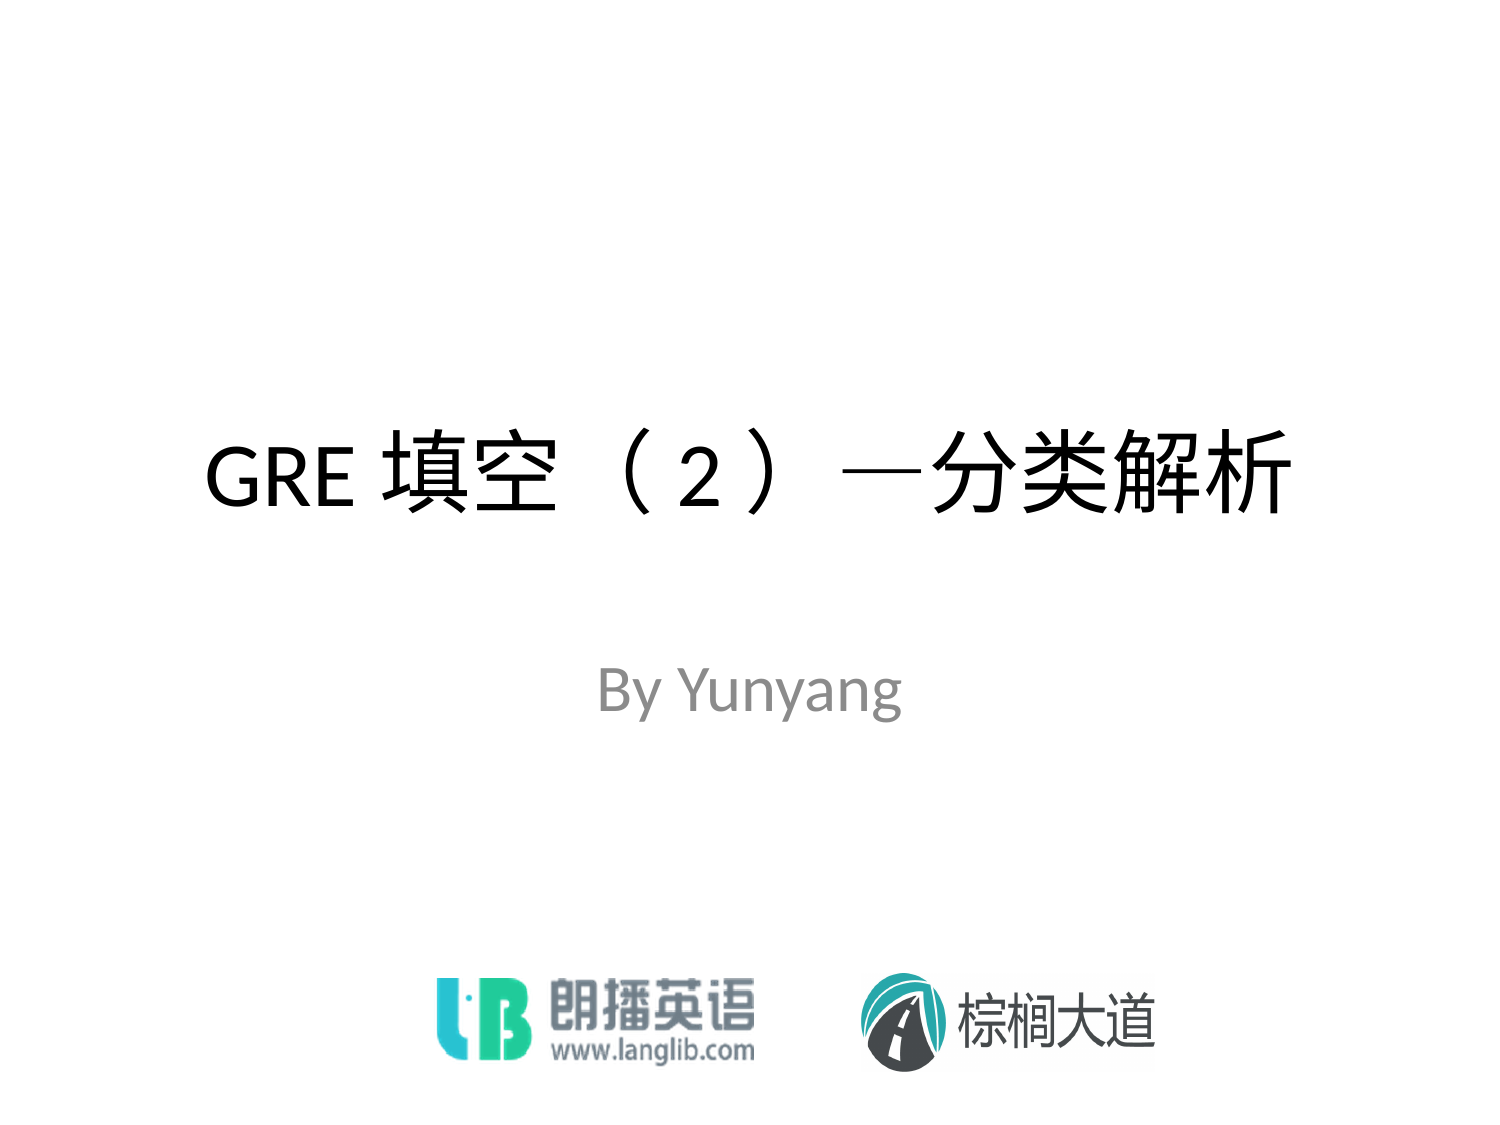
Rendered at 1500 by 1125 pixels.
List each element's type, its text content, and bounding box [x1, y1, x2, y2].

subtitle By Yunyang [225, 637, 1275, 925]
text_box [418, 949, 1156, 1096]
title GRE填空（2）—分类解析 [112, 349, 1388, 591]
